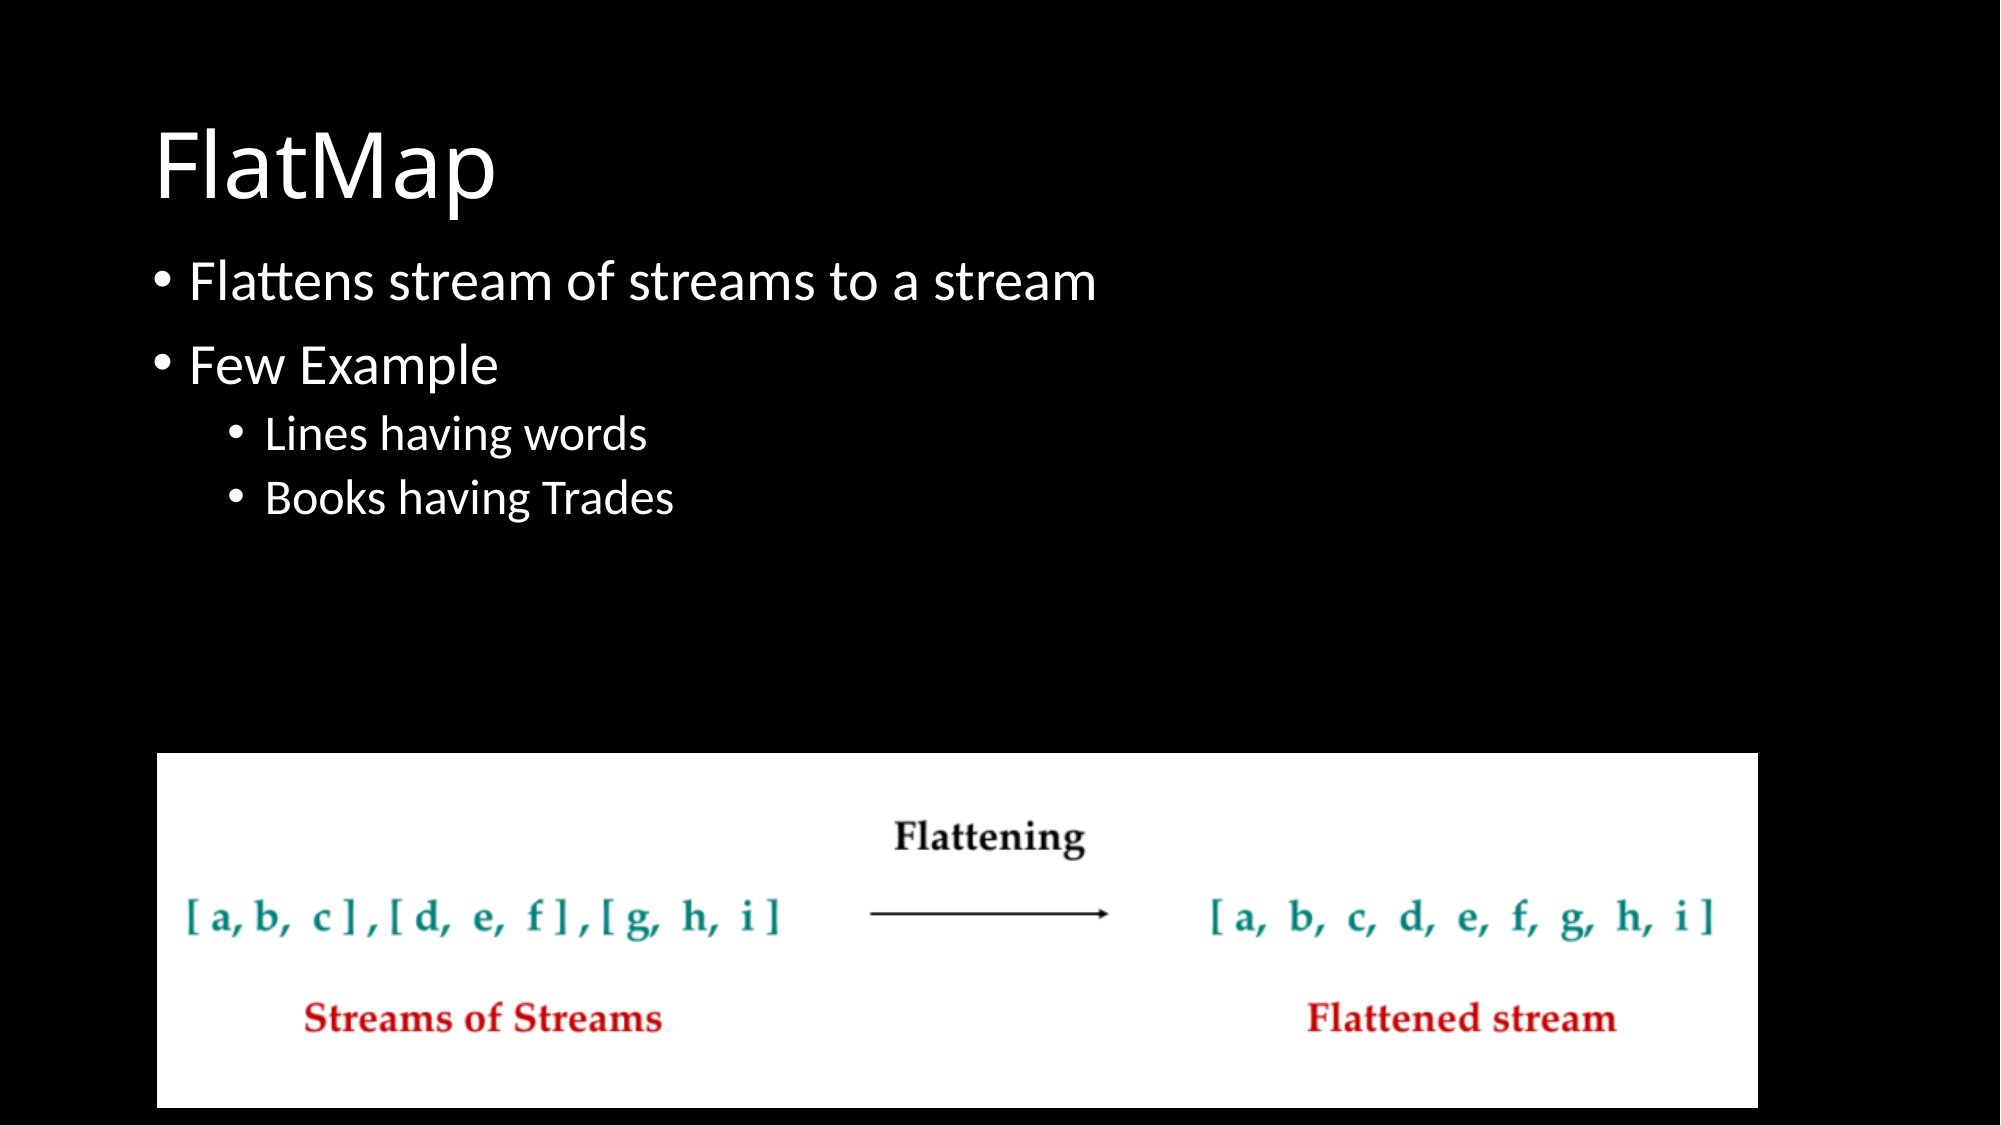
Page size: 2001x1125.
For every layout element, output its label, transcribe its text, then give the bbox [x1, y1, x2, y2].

title FlatMap [137, 59, 1863, 278]
picture [157, 753, 1758, 1108]
list Flattens stream of streams to a stream Few Example Lines having words Books having Trades [137, 242, 1639, 658]
